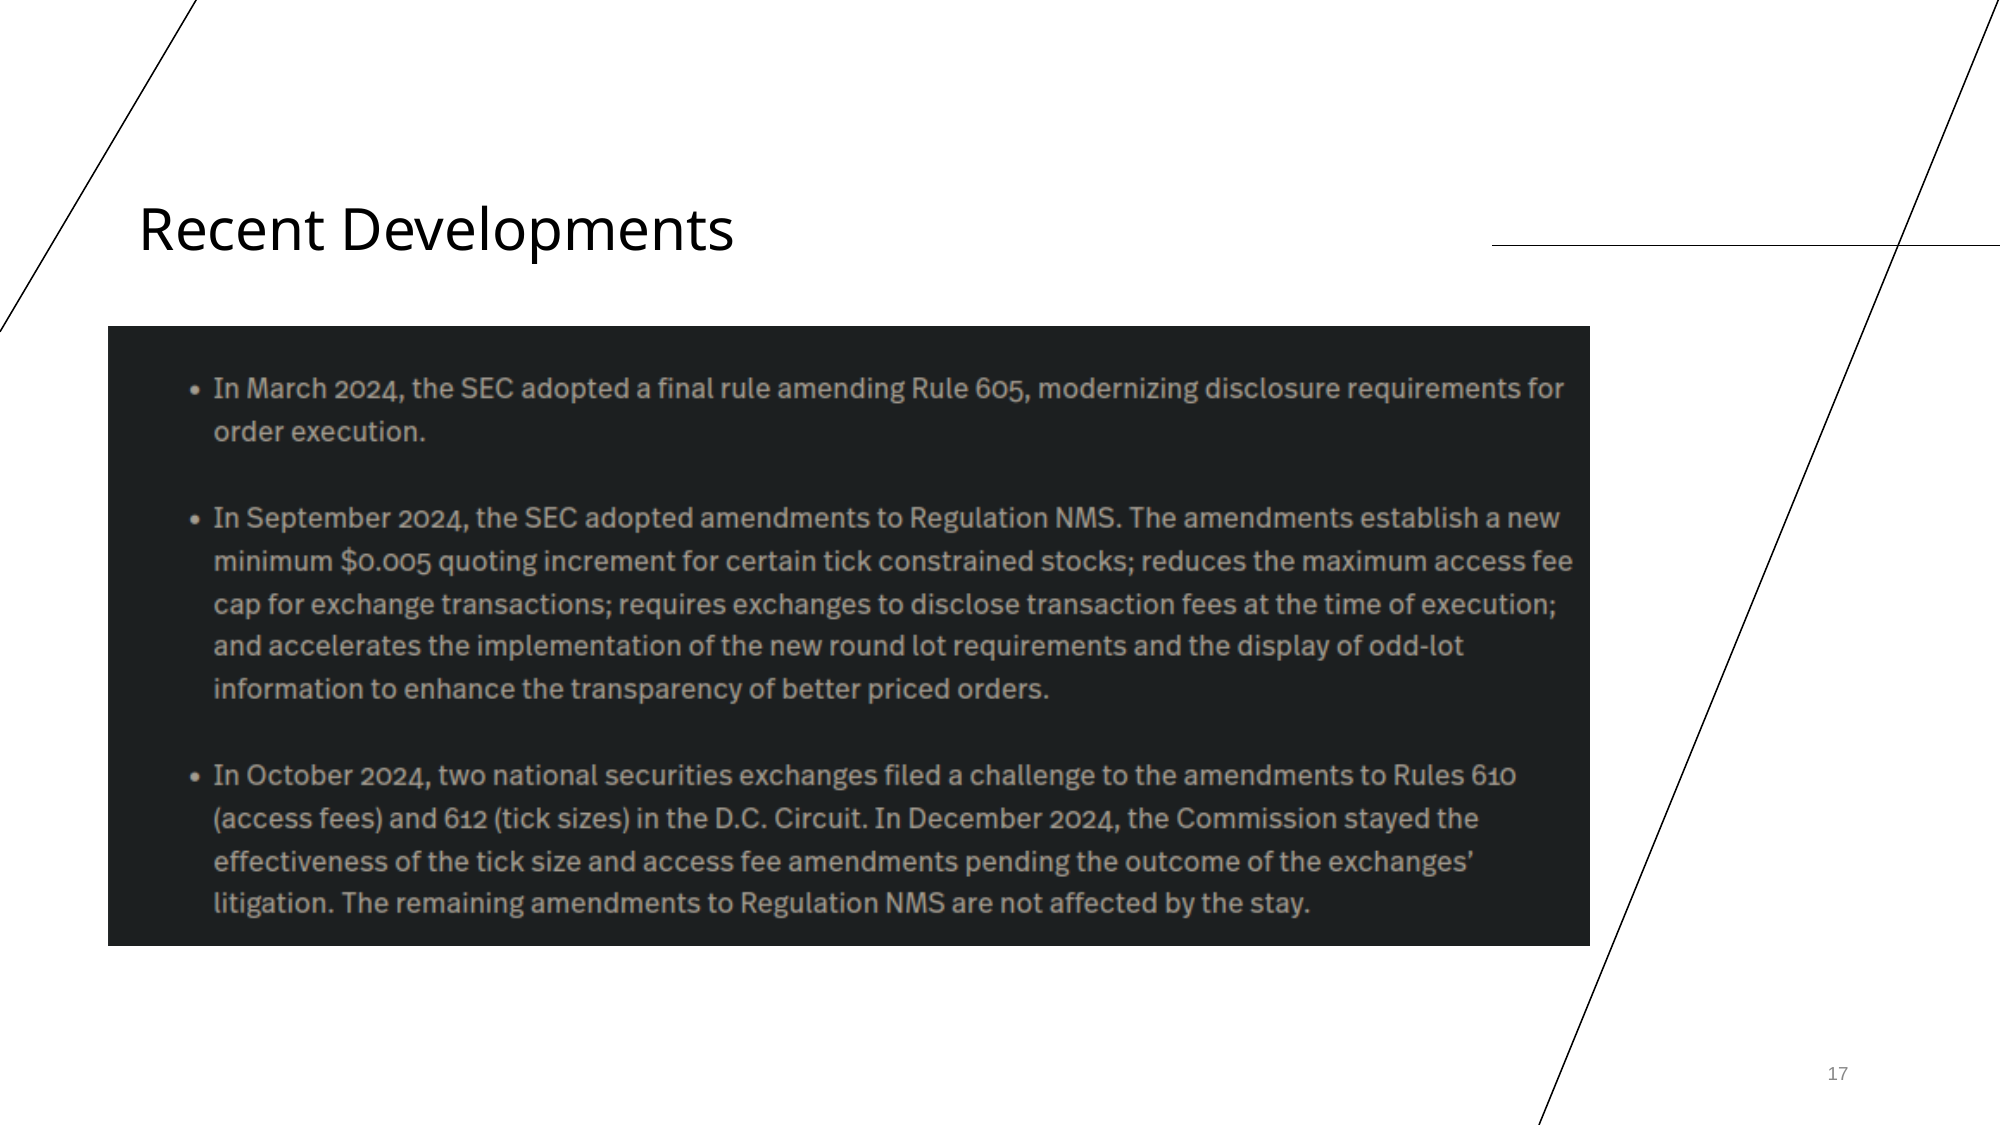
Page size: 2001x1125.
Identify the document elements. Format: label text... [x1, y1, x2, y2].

slide_number ‹#› [1701, 1042, 1864, 1103]
title Recent Developments [123, 167, 1349, 271]
picture [108, 326, 1590, 946]
